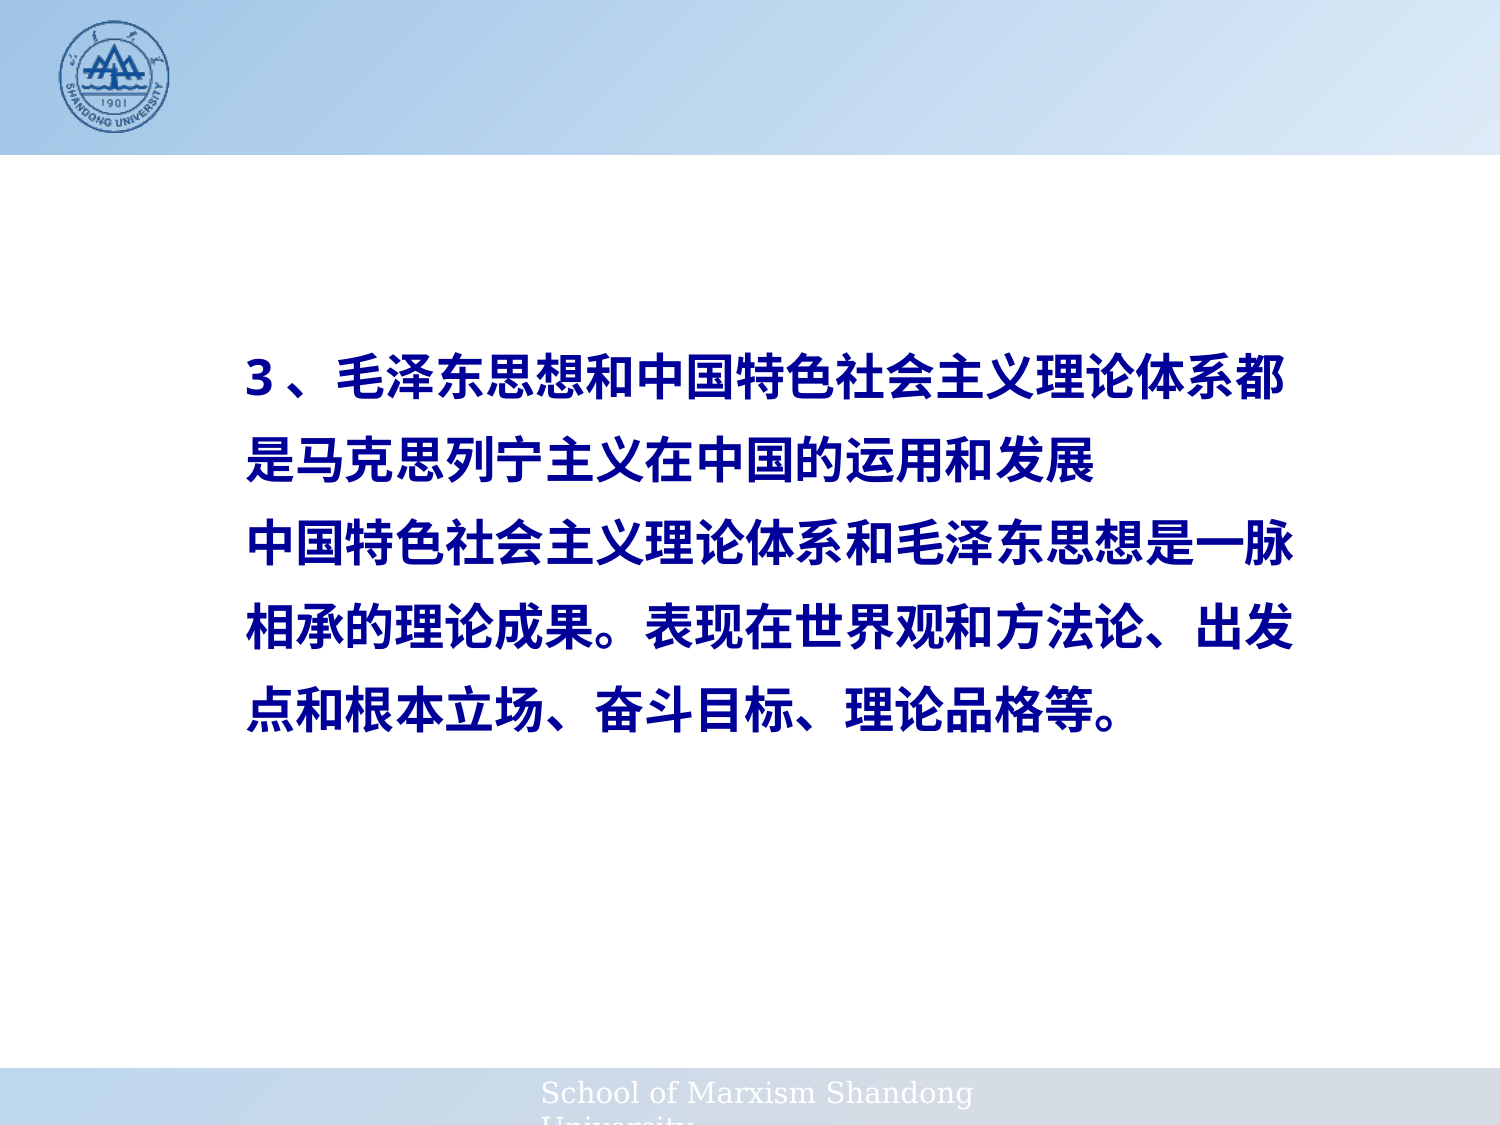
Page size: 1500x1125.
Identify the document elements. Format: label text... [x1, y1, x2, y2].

picture [41, 0, 172, 142]
text_box 3、毛泽东思想和中国特色社会主义理论体系都是马克思列宁主义在中国的运用和发展 中国特色社会主义理论体系和毛泽东思想是一脉相承的理论成果。表现在世界观和方法论、出发点和根本立场、奋斗目标、理论品格等。 [230, 314, 1317, 746]
